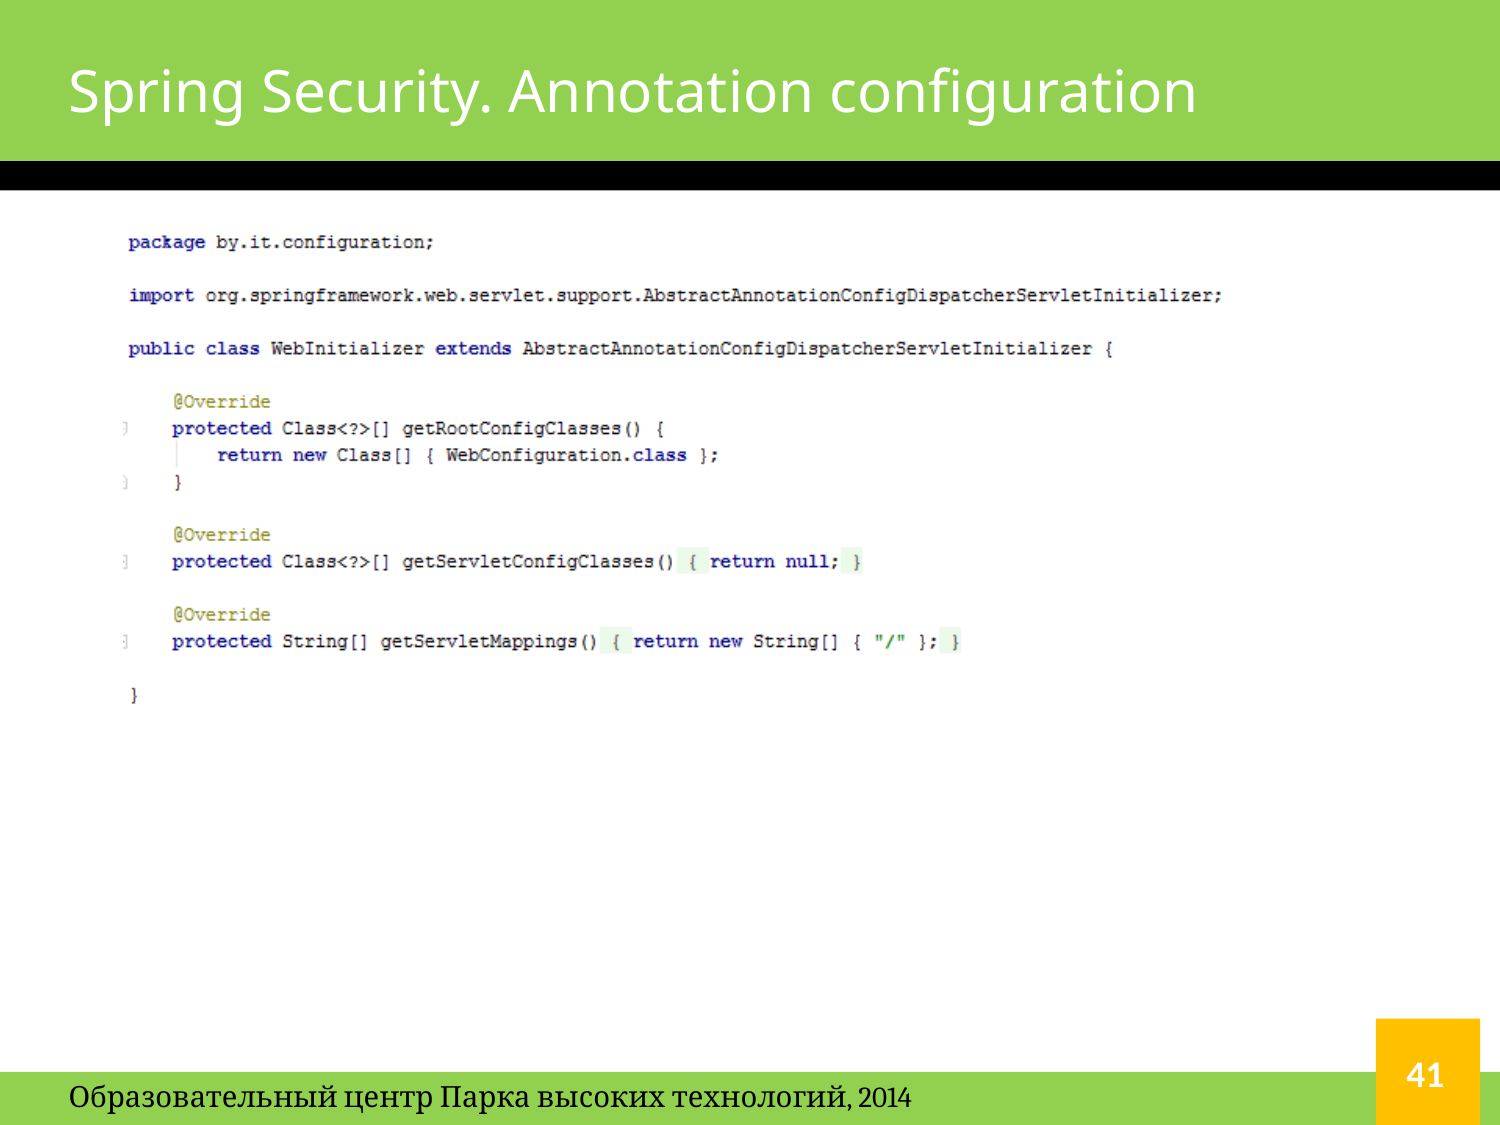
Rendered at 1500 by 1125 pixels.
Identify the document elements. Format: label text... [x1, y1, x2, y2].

picture [123, 231, 1247, 707]
slide_number 41 [1376, 1042, 1475, 1103]
title Spring Security. Annotation configuration [53, 42, 1459, 135]
